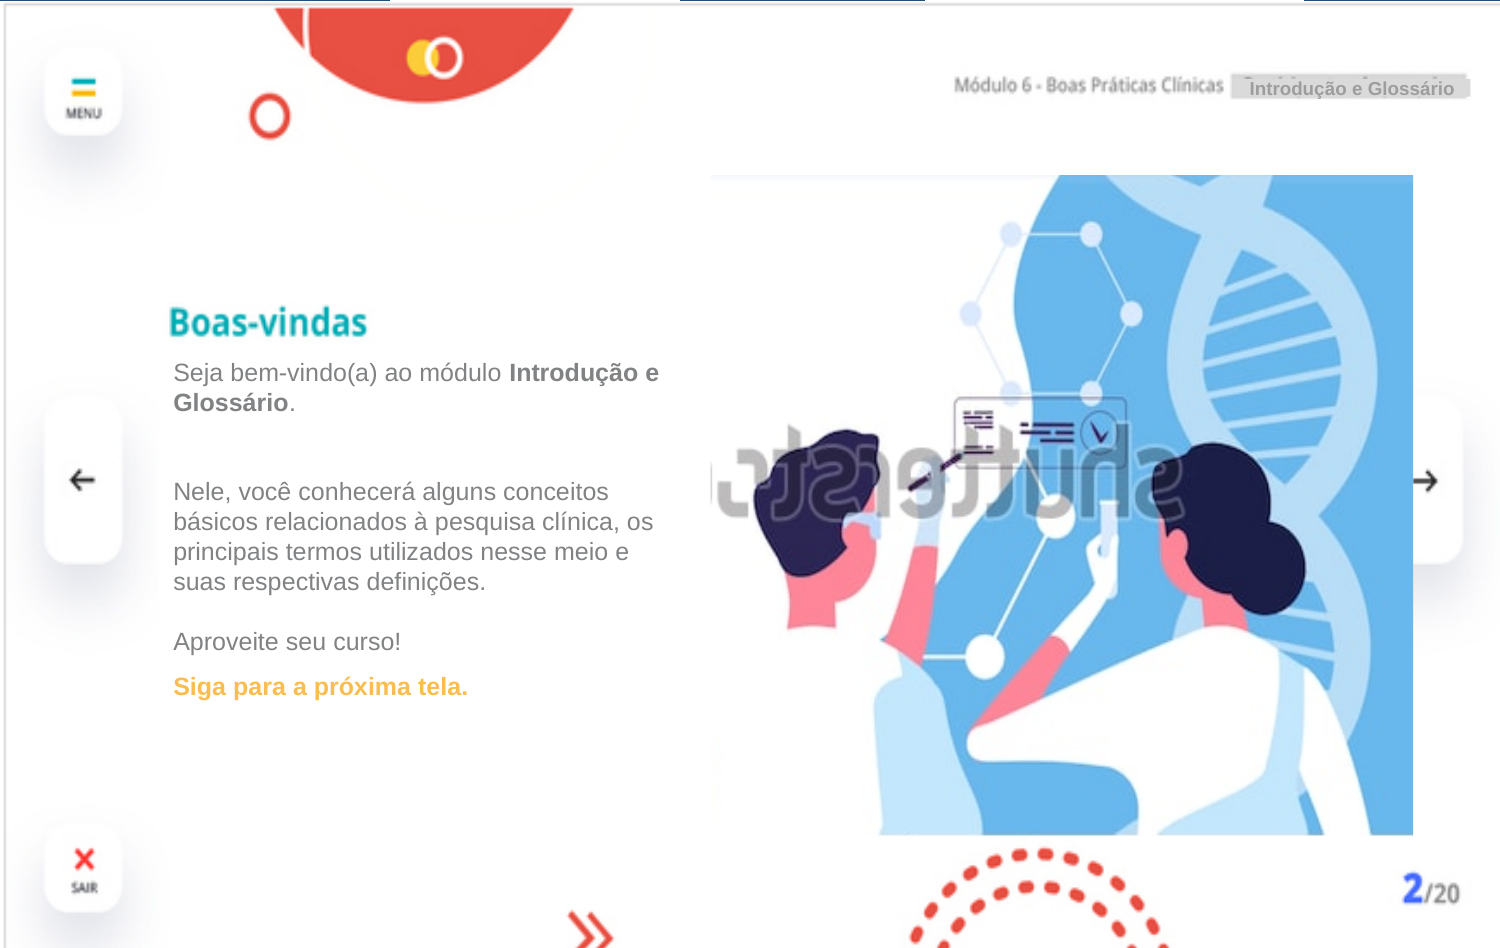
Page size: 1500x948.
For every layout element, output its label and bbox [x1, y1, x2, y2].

text_box [0, 0, 1500, 948]
picture [710, 175, 1414, 837]
